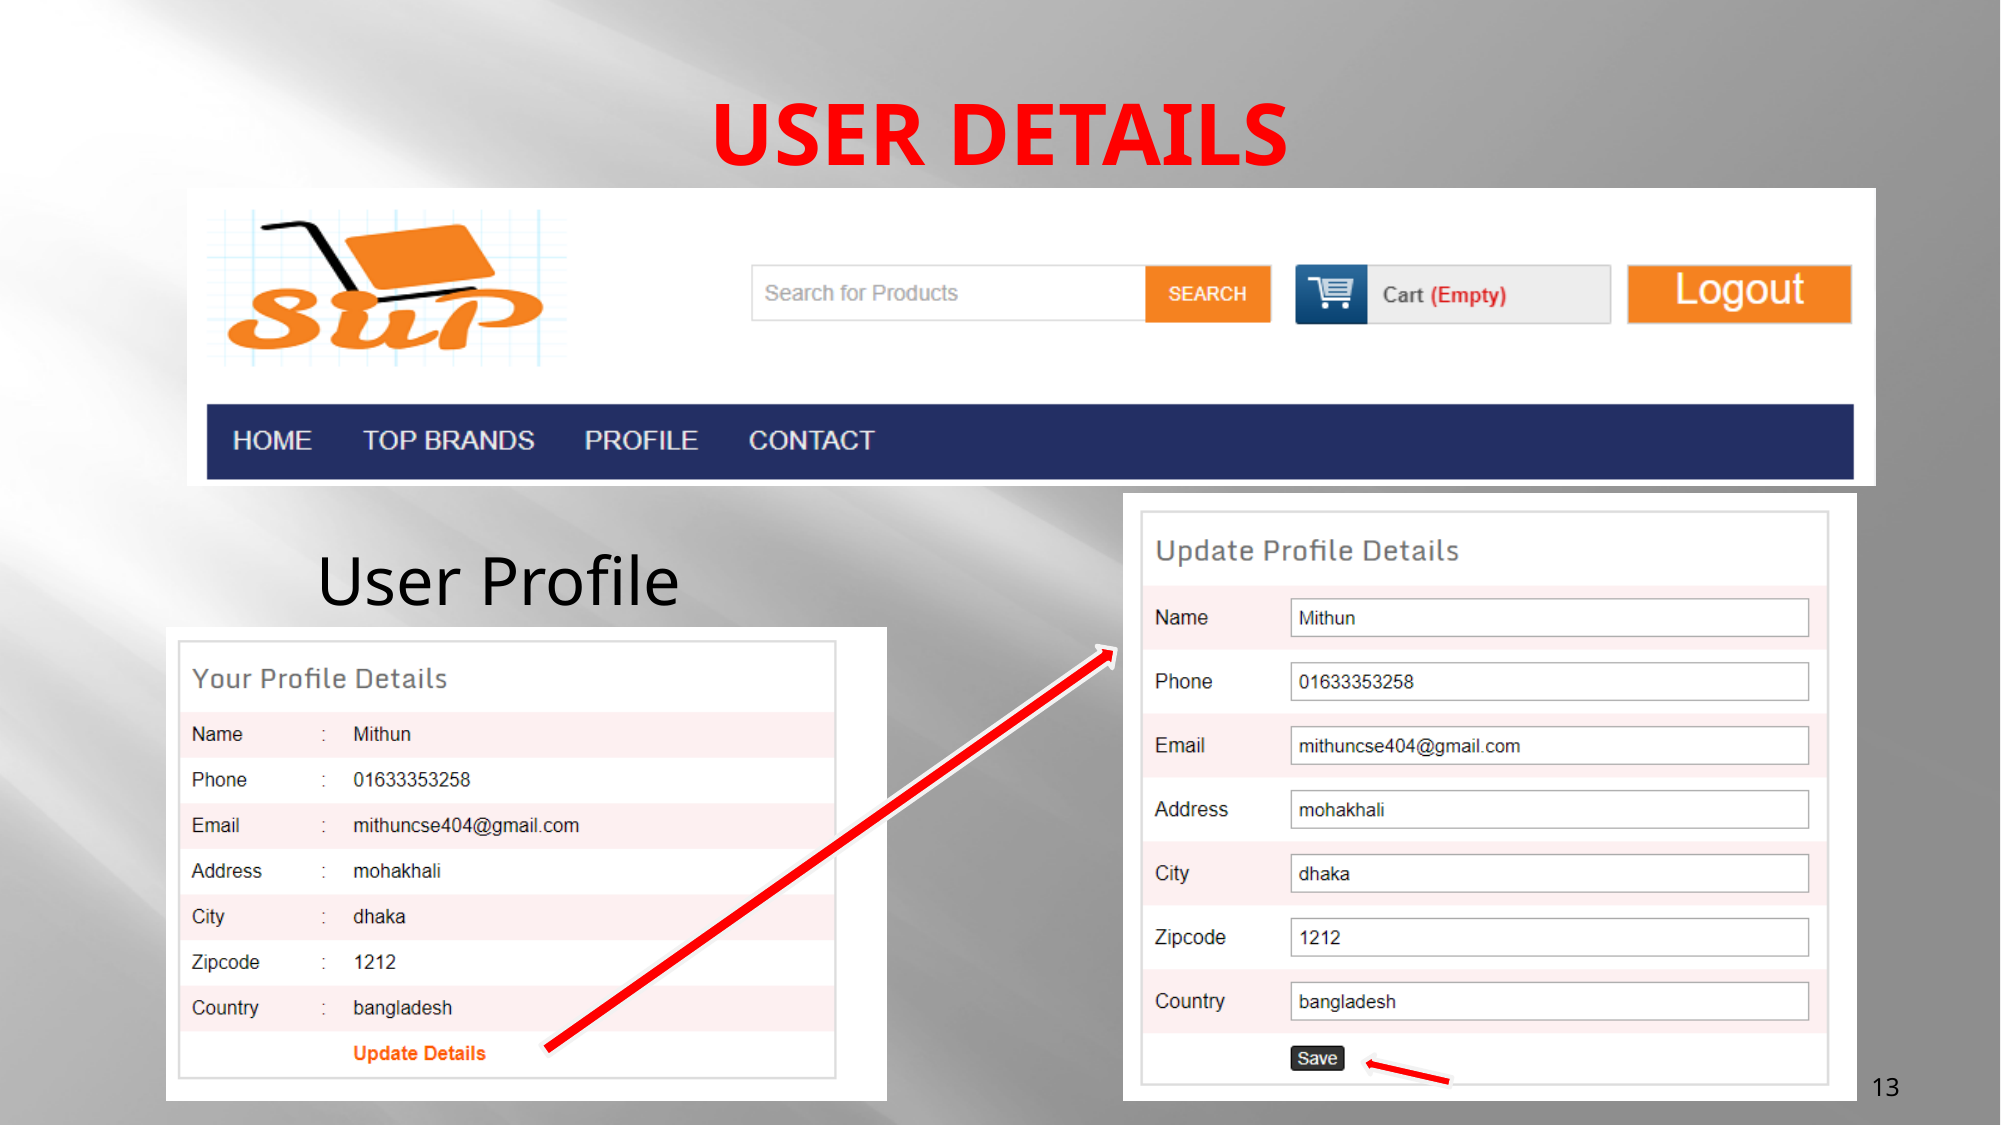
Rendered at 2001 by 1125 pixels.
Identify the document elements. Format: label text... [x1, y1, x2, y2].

picture [165, 627, 887, 1101]
picture [1123, 493, 1857, 1101]
text_box User Profile [301, 531, 702, 627]
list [187, 188, 1876, 486]
title USER DETAILS [99, 46, 1900, 216]
text_box [930, 643, 1118, 791]
